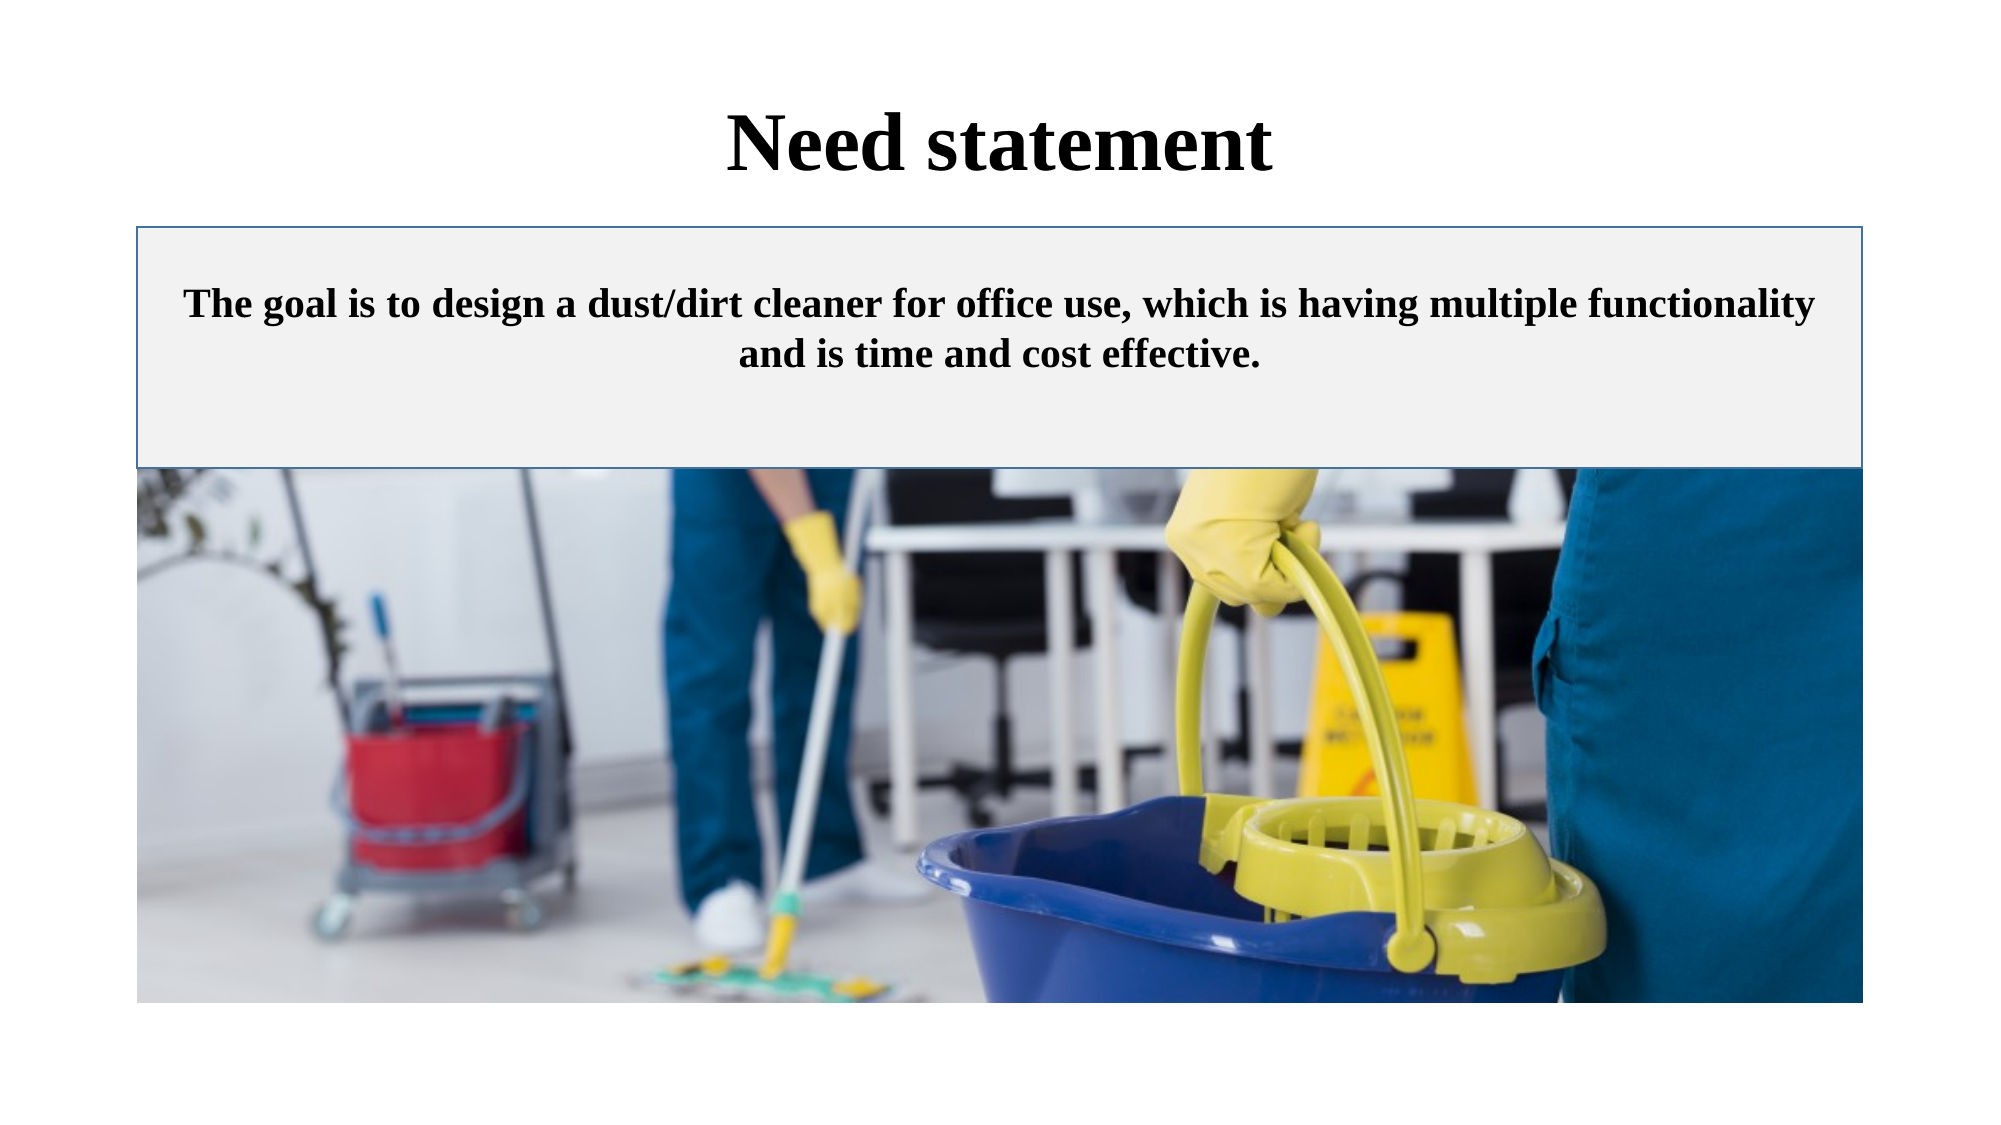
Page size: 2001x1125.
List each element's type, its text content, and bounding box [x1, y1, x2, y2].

title Need statement [137, 59, 1863, 226]
text_box The goal is to design a dust/dirt cleaner for office use, which is having multiple functionality and is time and cost effective. [136, 226, 1863, 469]
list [137, 468, 1863, 1003]
